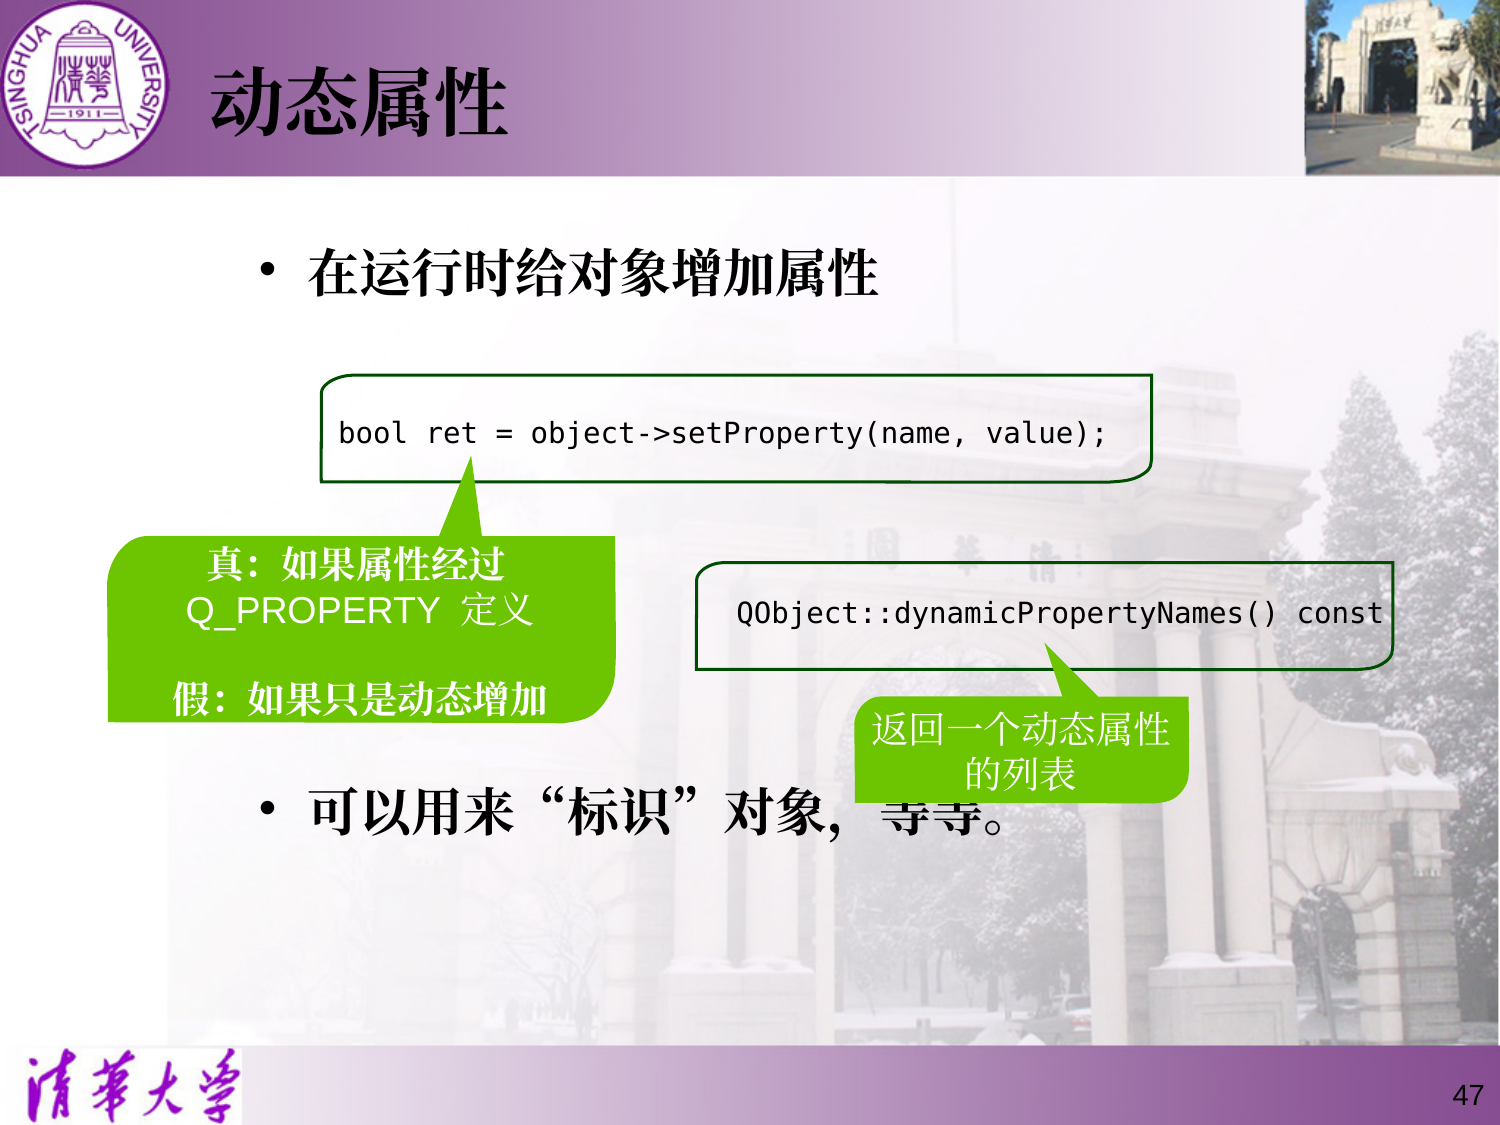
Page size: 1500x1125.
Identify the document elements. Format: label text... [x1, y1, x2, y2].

picture [0, 0, 1500, 1125]
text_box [852, 696, 1190, 804]
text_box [104, 535, 617, 724]
text_box [1044, 642, 1096, 694]
text_box [439, 455, 482, 534]
text_box QObject::dynamicPropertyNames() const [723, 589, 1380, 636]
slide_number 47 [1257, 1068, 1500, 1125]
list 在运行时给对象增加属性 可以用来“标识”对象，等等。 [227, 236, 1425, 929]
text_box bool ret = object->setProperty(name, value); [324, 408, 1125, 445]
title 动态属性 [194, 6, 1170, 196]
